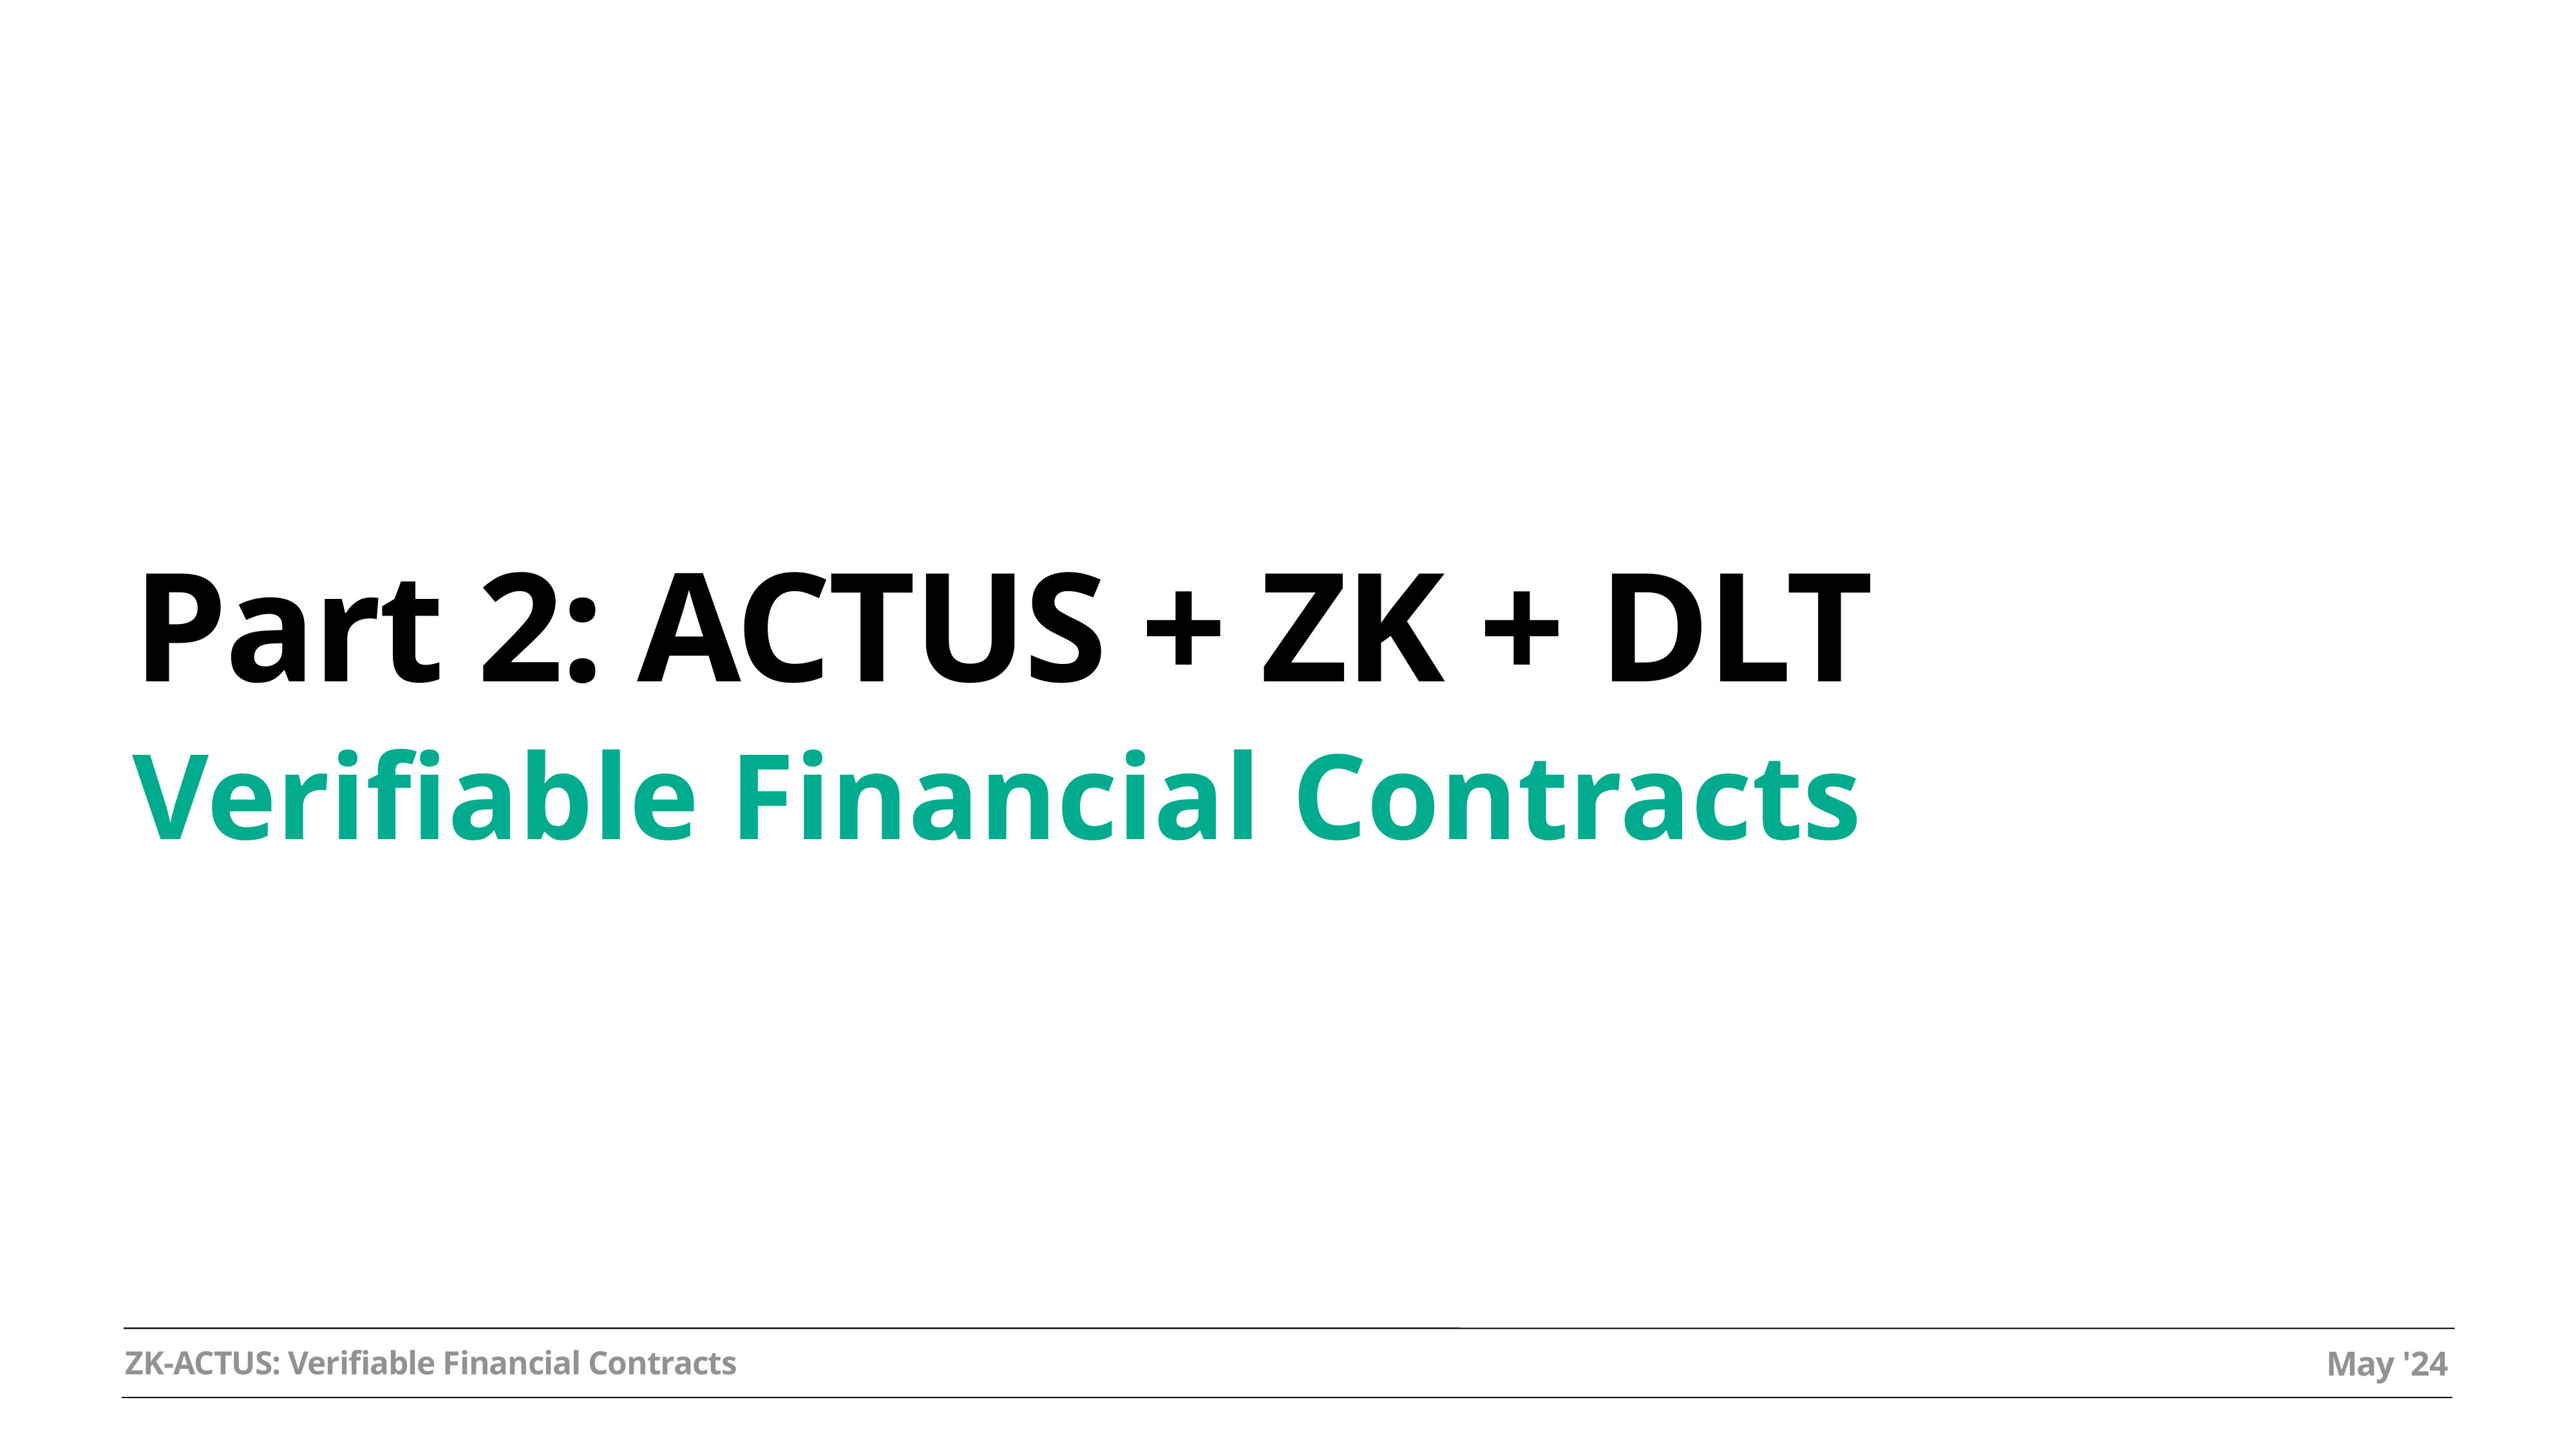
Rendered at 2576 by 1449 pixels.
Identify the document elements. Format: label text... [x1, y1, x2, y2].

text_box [120, 1328, 2455, 1397]
subtitle Verifiable Financial Contracts [126, 715, 2449, 918]
title Part 2: ACTUS + ZK + DLT [127, 225, 2450, 717]
